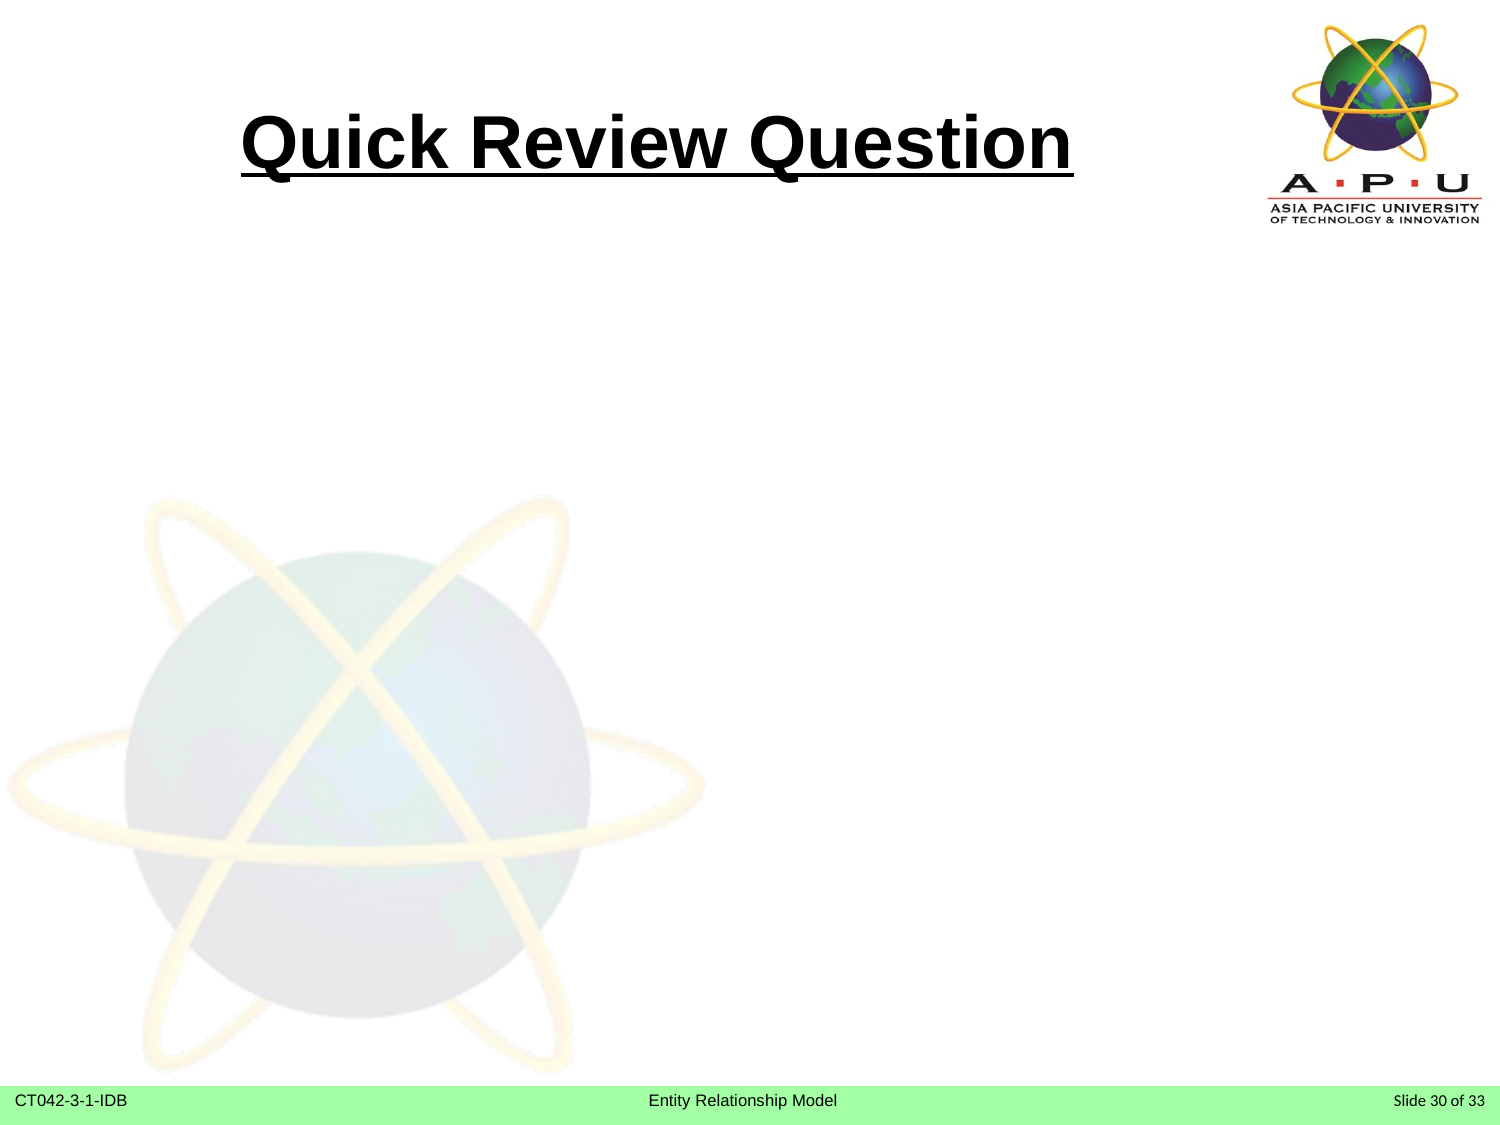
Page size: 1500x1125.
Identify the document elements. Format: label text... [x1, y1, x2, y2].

title Quick Review Question [79, 45, 1235, 233]
picture [1251, 0, 1500, 249]
